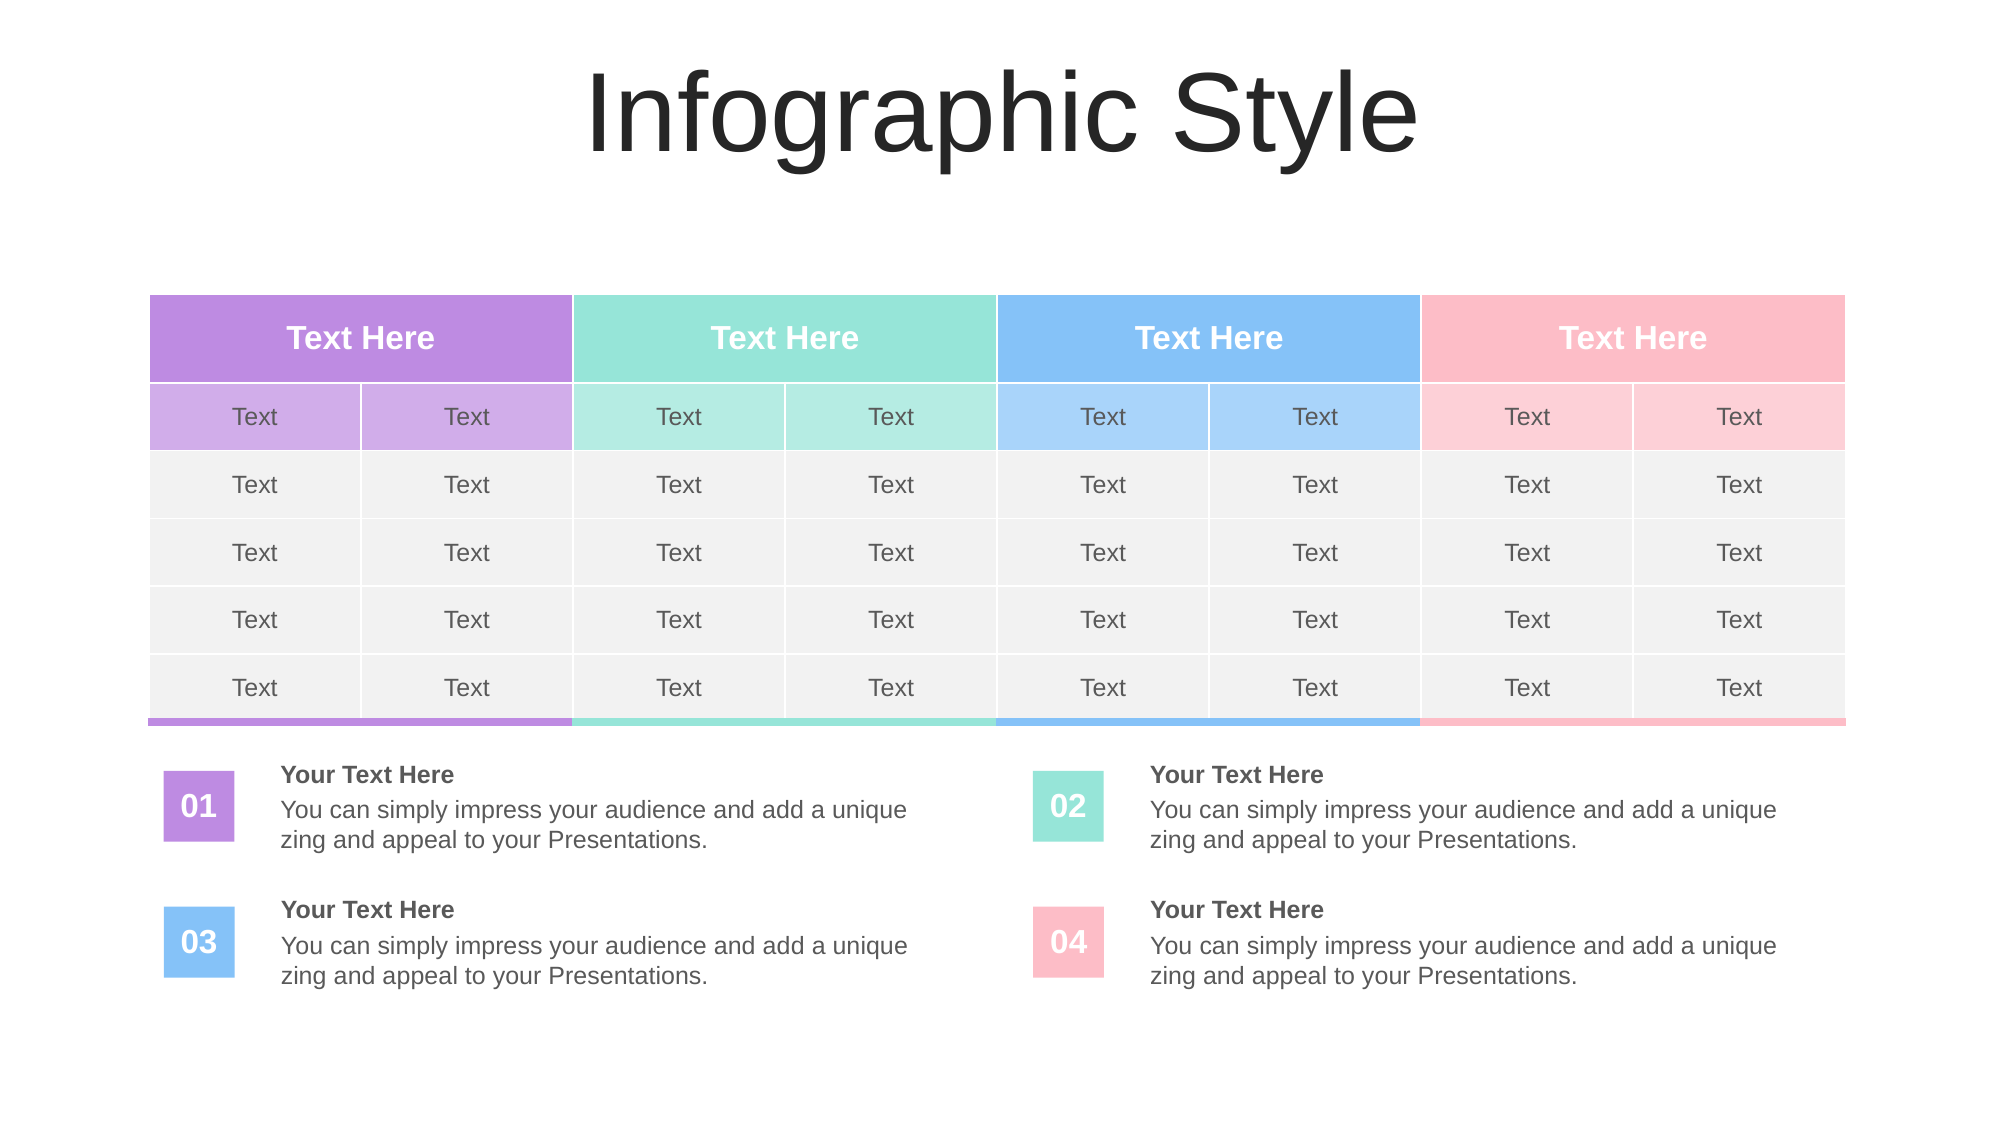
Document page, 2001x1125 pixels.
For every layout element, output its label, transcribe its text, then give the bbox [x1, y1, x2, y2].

table_cell Text [1634, 451, 1845, 518]
table_cell Text [1634, 655, 1845, 718]
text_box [1135, 886, 1846, 998]
table_cell Text [1210, 384, 1420, 450]
table_cell Text [574, 384, 784, 450]
table_cell Text [362, 384, 572, 450]
table_cell Text [150, 587, 360, 653]
table_header Text Here [1422, 295, 1845, 382]
table_cell Text [1210, 655, 1420, 718]
table_cell Text [998, 384, 1208, 450]
text_box 01 [164, 776, 234, 832]
table_header Text Here [574, 295, 996, 382]
table_header Text Here [998, 295, 1420, 382]
table_cell Text [574, 587, 784, 653]
table_cell Text [786, 451, 996, 518]
list Infographic Style [53, 55, 1952, 175]
table_cell Text [574, 451, 784, 518]
table_cell Text [1210, 587, 1420, 653]
table_cell Text [998, 451, 1208, 518]
table_cell Text [1210, 519, 1420, 585]
table_cell Text [1422, 384, 1632, 450]
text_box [1135, 750, 1846, 862]
table_cell Text [150, 384, 360, 450]
text_box 02 [1033, 776, 1103, 832]
table_header Text Here [150, 295, 572, 382]
table_cell Text [1422, 519, 1632, 585]
table_cell Text [362, 519, 572, 585]
table_cell Text [362, 655, 572, 718]
table_cell Text [786, 587, 996, 653]
table_cell Text [1210, 451, 1420, 518]
table_cell Text [786, 655, 996, 718]
text_box 04 [1033, 912, 1104, 968]
table_cell Text [1422, 655, 1632, 718]
table_cell Text [574, 655, 784, 718]
table_cell Text [786, 519, 996, 585]
table_cell Text [574, 519, 784, 585]
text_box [265, 886, 977, 998]
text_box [265, 750, 977, 862]
table_cell Text [998, 587, 1208, 653]
table_cell Text [362, 451, 572, 518]
text_box [162, 770, 235, 843]
table_cell Text [998, 519, 1208, 585]
table_cell Text [1422, 587, 1632, 653]
table_cell Text [150, 655, 360, 718]
table_cell Text [1422, 451, 1632, 518]
table_cell Text [786, 384, 996, 450]
table_cell Text [150, 519, 360, 585]
table_cell Text [998, 655, 1208, 718]
text_box [1032, 770, 1105, 843]
text_box 03 [164, 912, 234, 968]
text_box [1032, 906, 1105, 979]
table_cell Text [1634, 519, 1845, 585]
text_box [163, 906, 236, 979]
table_cell Text [1634, 587, 1845, 653]
table_cell Text [150, 451, 360, 518]
table_cell Text [1634, 384, 1845, 450]
table_cell Text [362, 587, 572, 653]
